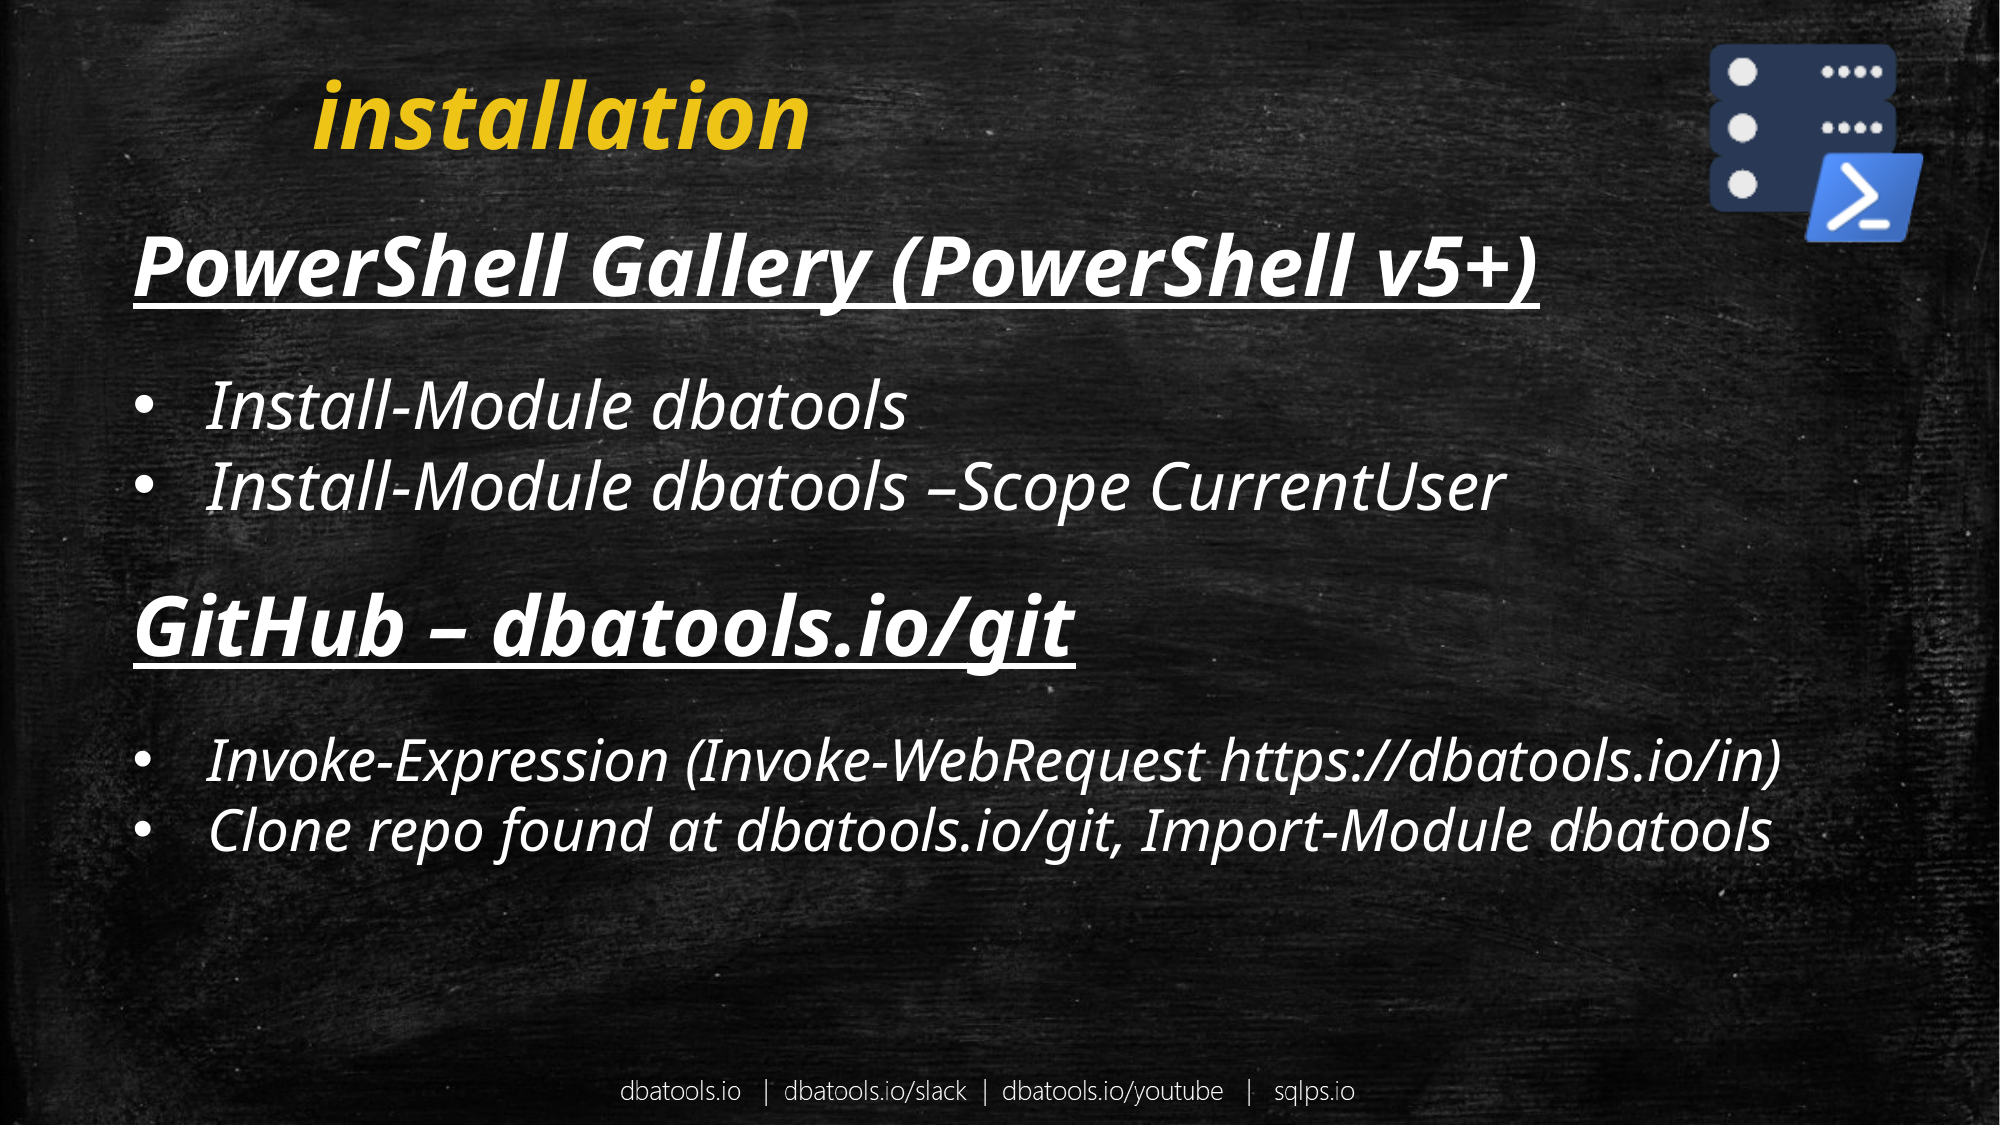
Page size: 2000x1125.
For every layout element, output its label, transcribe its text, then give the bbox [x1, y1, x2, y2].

picture [0, 1066, 1987, 1123]
picture [1672, 19, 1926, 273]
text_box PowerShell Gallery (PowerShell v5+) Install-Module dbatools Install-Module dbatools –Scope CurrentUser GitHub – dbatools.io/git Invoke-Expression (Invoke-WebRequest https://dbatools.io/in) Clone repo found at dbatools.io/git, Import-Module dbatools [117, 205, 1839, 921]
title installation [253, 54, 1672, 185]
